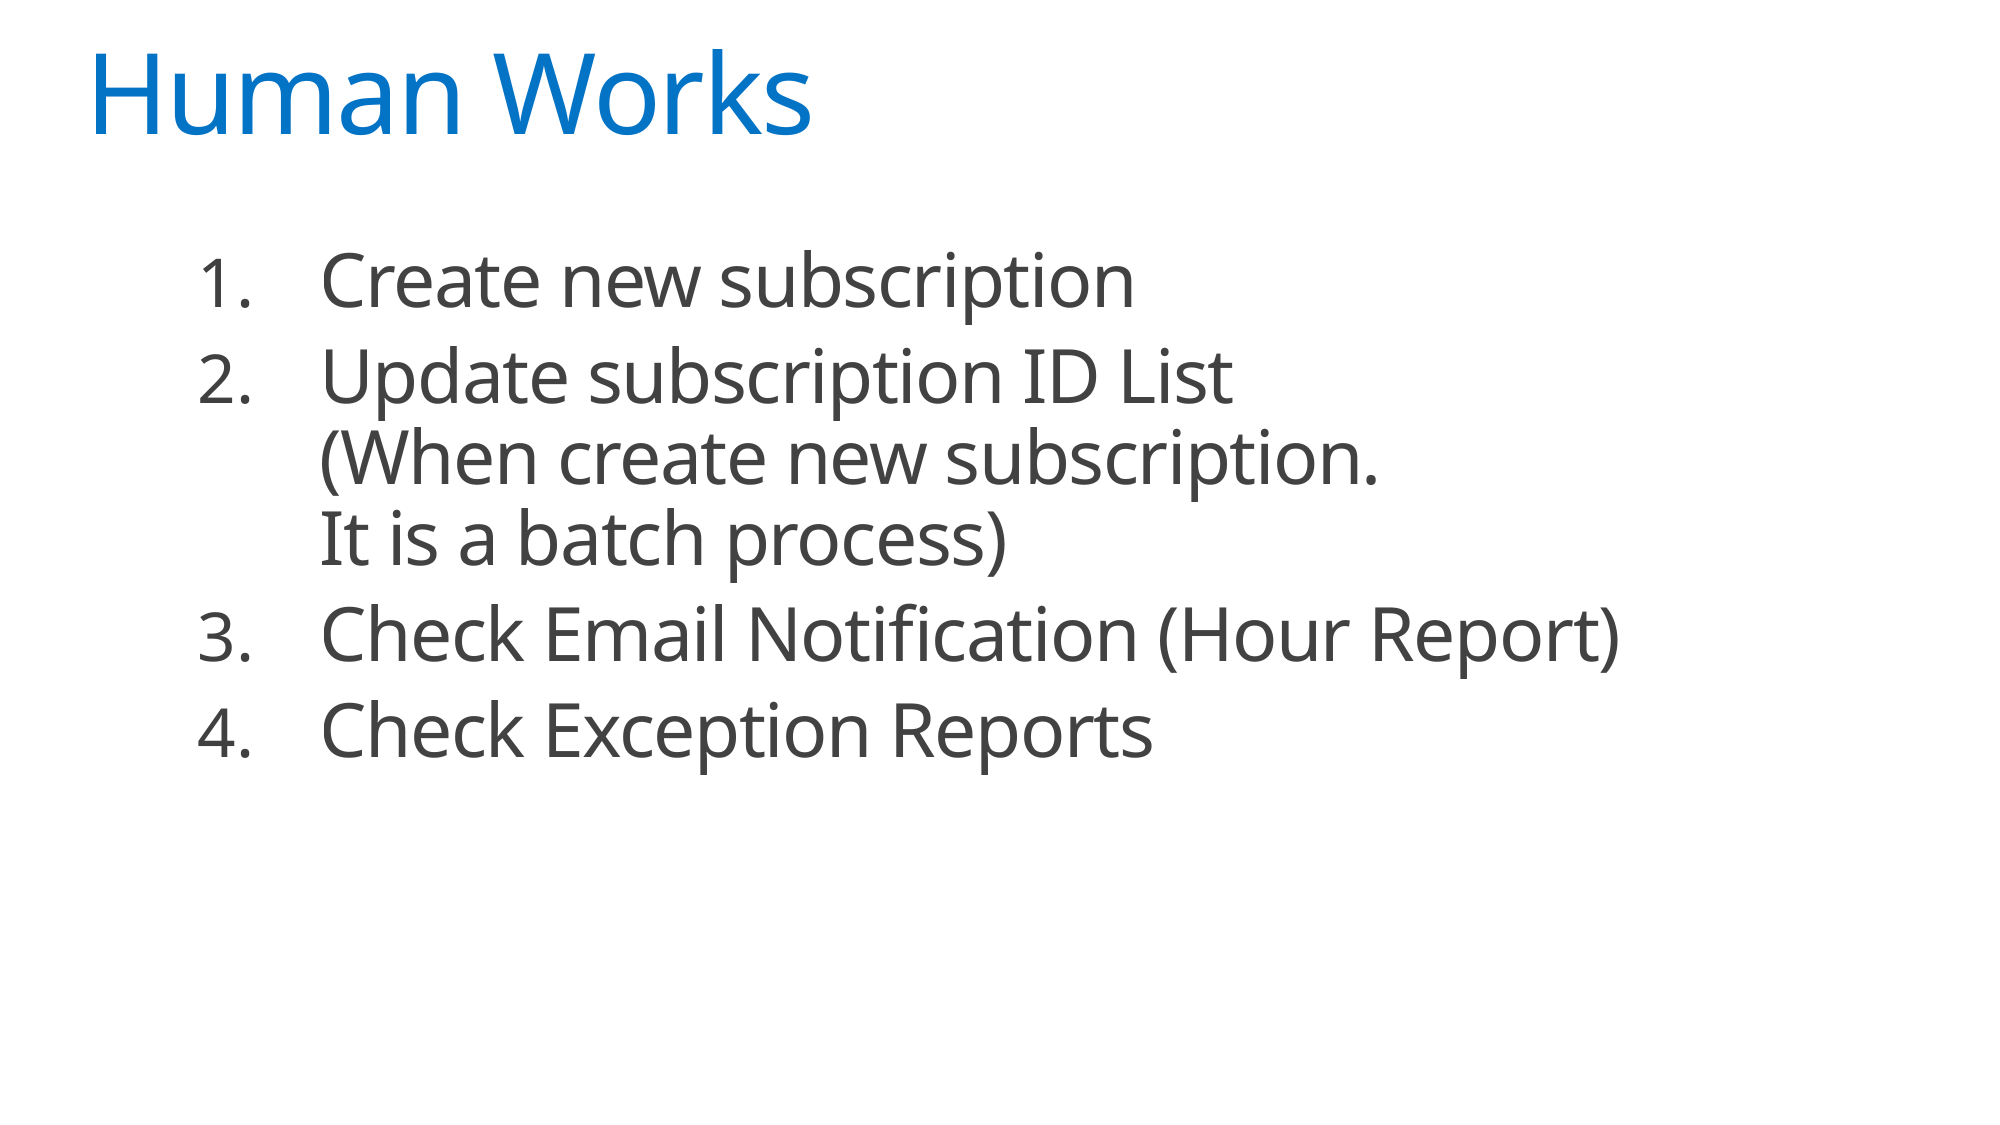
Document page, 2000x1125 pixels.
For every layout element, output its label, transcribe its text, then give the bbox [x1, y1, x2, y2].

title Human Works [85, 37, 1914, 161]
text_box Create new subscription Update subscription ID List (When create new subscription. It is a batch process) Check Email Notification (Hour Report) Check Exception Reports [182, 235, 1748, 959]
